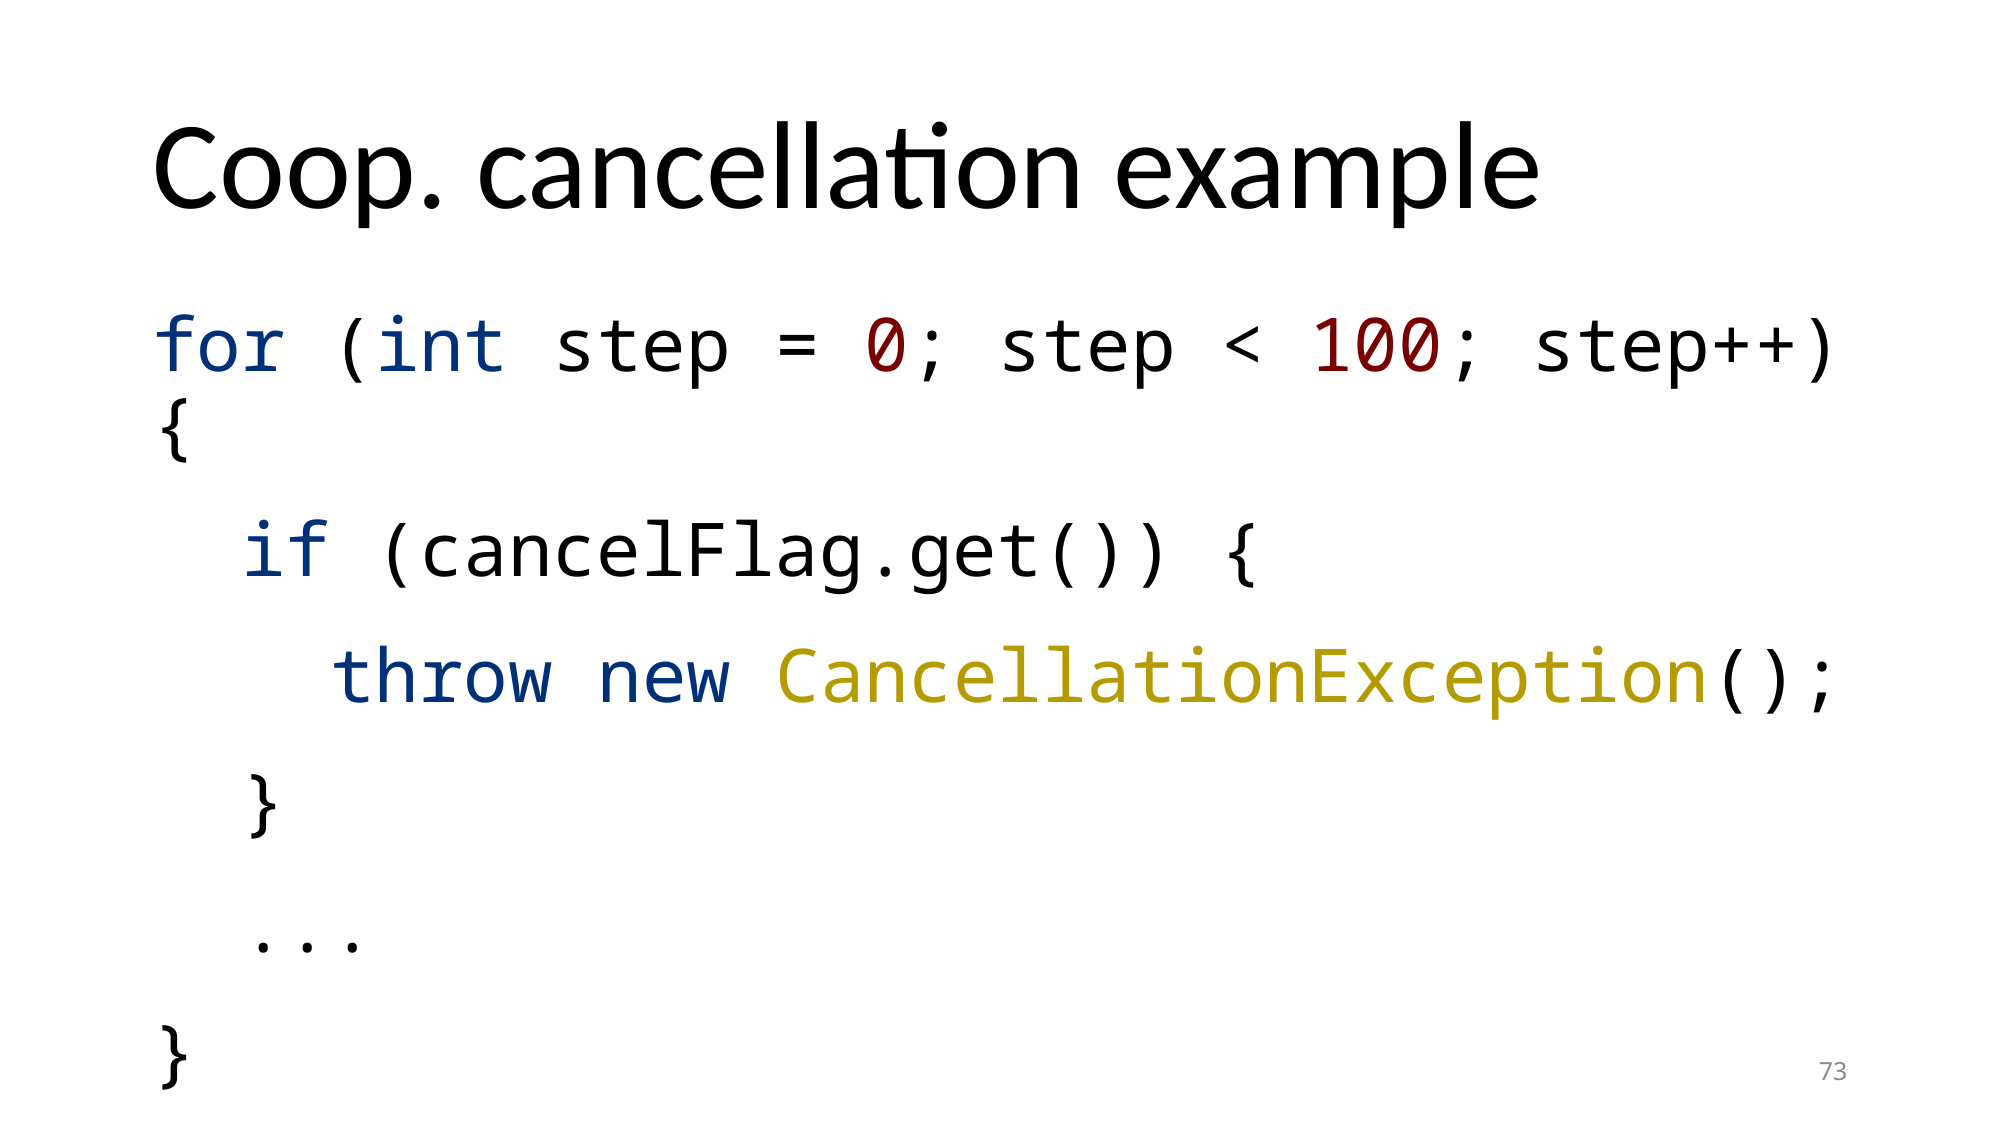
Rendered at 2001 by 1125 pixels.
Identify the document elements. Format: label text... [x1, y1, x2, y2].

list for (int step = 0; step < 100; step++) { if (cancelFlag.get()) { throw new CancellationException(); } ... } [137, 299, 1863, 1125]
title Coop. cancellation example [137, 59, 1863, 278]
slide_number 73 [1412, 1042, 1863, 1103]
